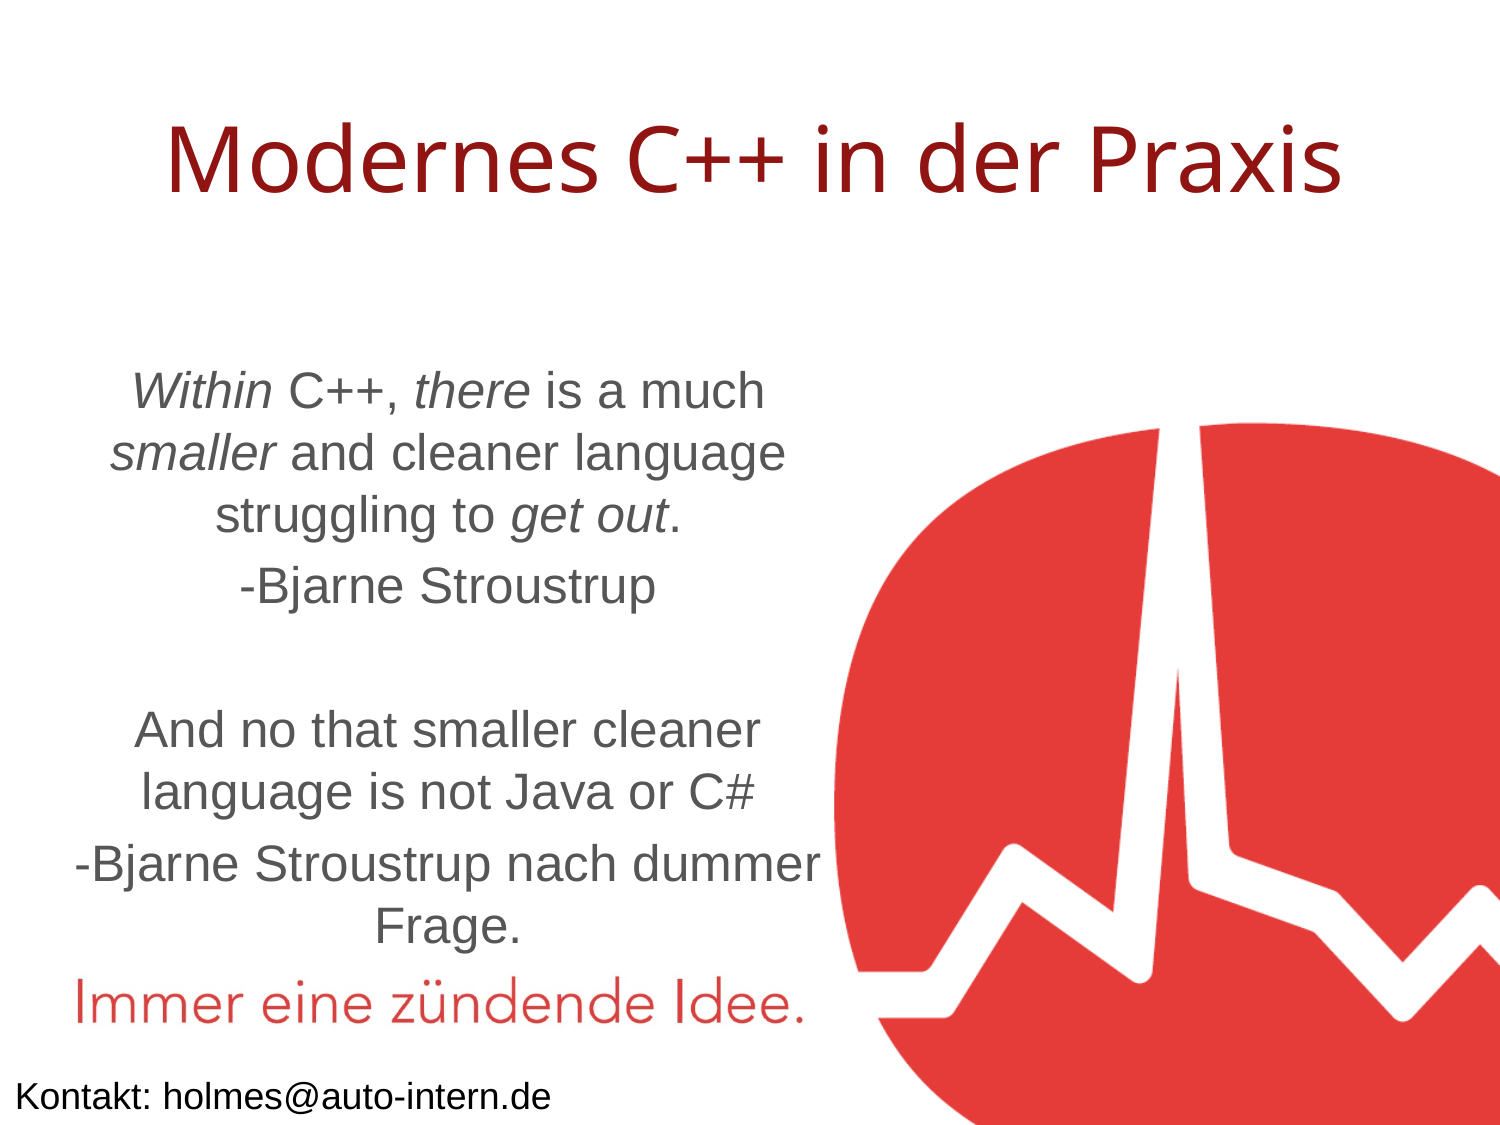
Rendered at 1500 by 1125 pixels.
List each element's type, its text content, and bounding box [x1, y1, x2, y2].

picture [70, 351, 1500, 1125]
title Modernes C++ in der Praxis [117, 35, 1393, 277]
text_box Kontakt: holmes@auto-intern.de [0, 1064, 657, 1125]
subtitle Within C++, there is a much smaller and cleaner language struggling to get out. -Bjarne Stroustrup And no that smaller cleaner language is not Java or C# -Bjarne Stroustrup nach dummer Frage. [53, 349, 845, 965]
